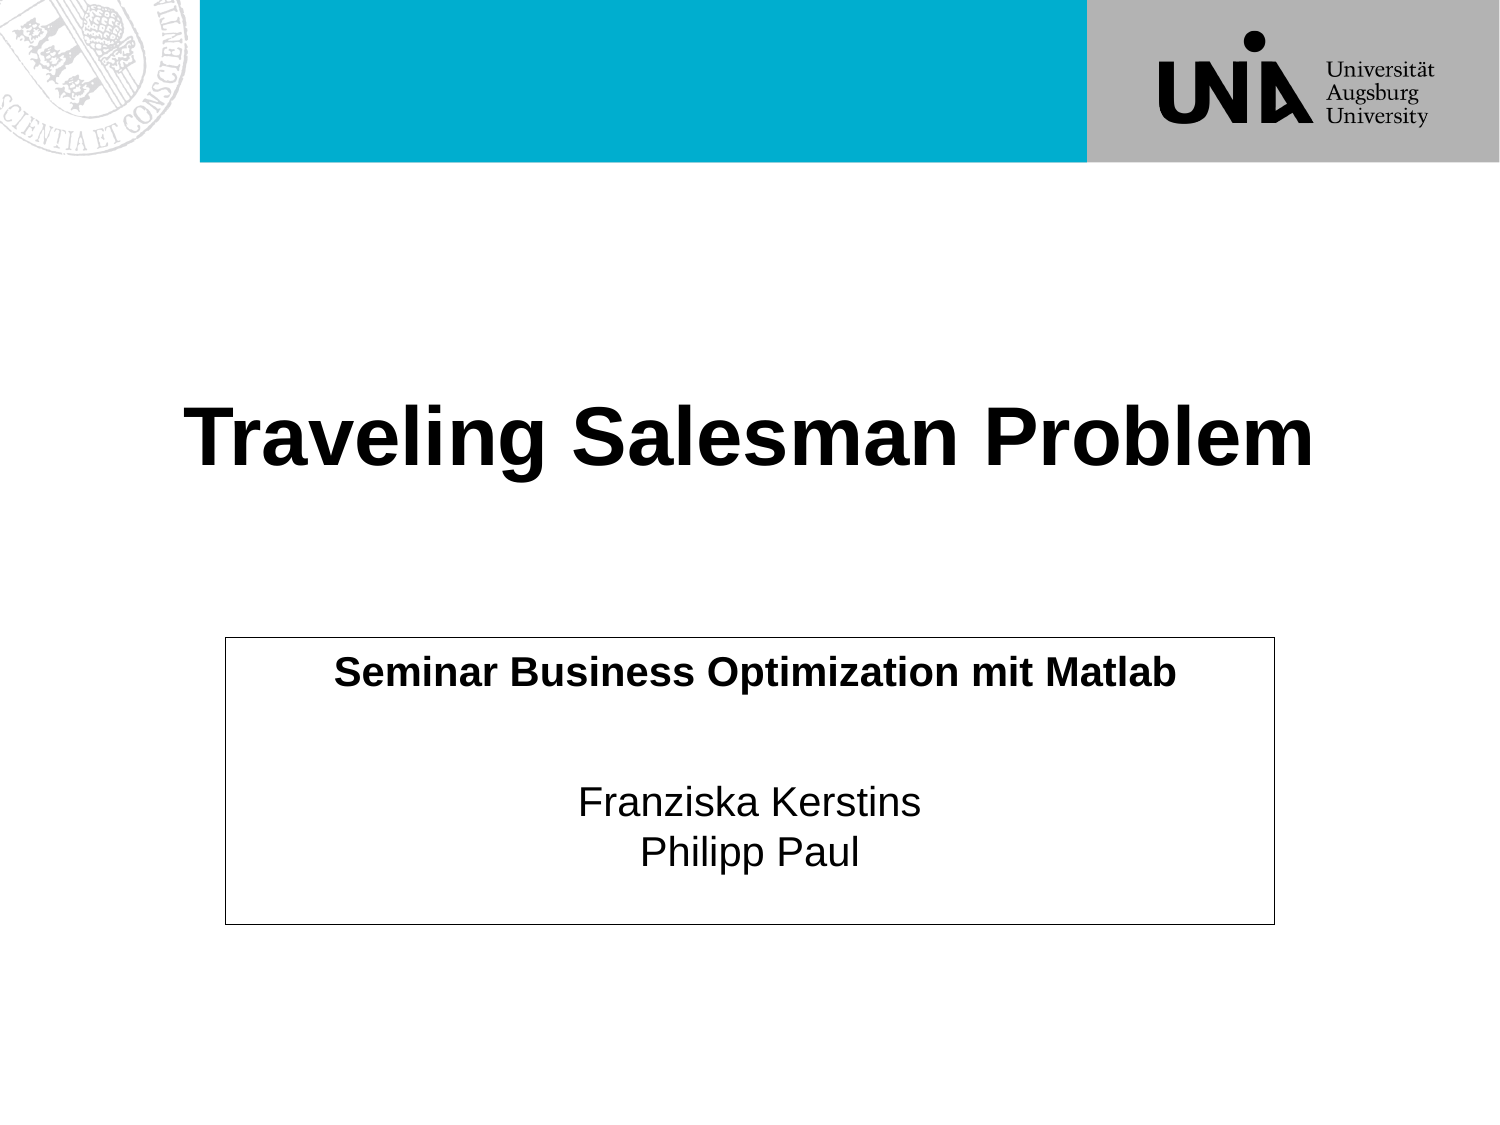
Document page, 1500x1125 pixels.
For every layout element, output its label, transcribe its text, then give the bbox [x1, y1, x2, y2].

subtitle Seminar Business Optimization mit Matlab Franziska Kerstins Philipp Paul [225, 637, 1275, 925]
picture [1122, 12, 1488, 271]
title Traveling Salesman Problem [112, 375, 1388, 563]
picture [0, 0, 188, 156]
